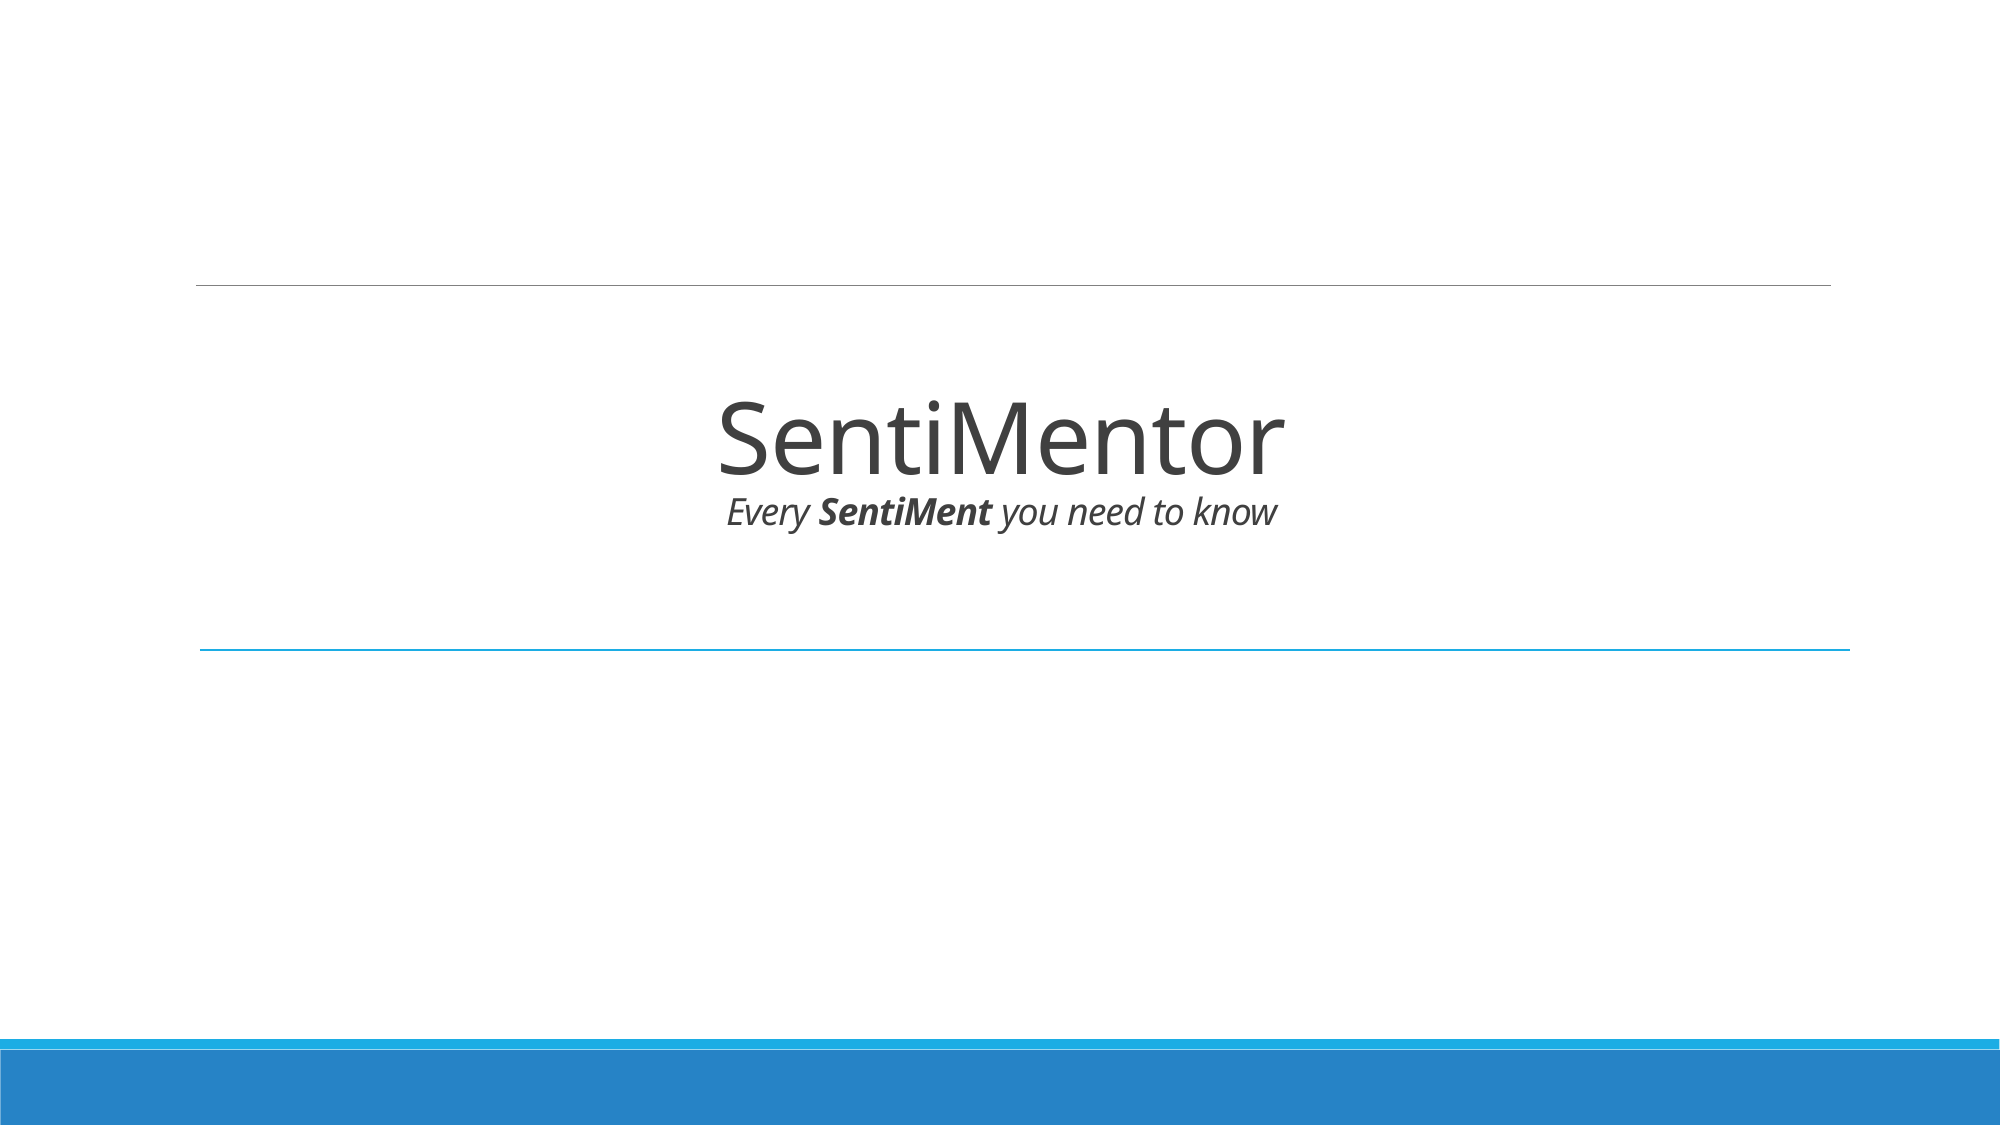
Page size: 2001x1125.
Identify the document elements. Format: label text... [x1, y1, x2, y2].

title SentiMentor Every SentiMent you need to know [176, 302, 1827, 541]
